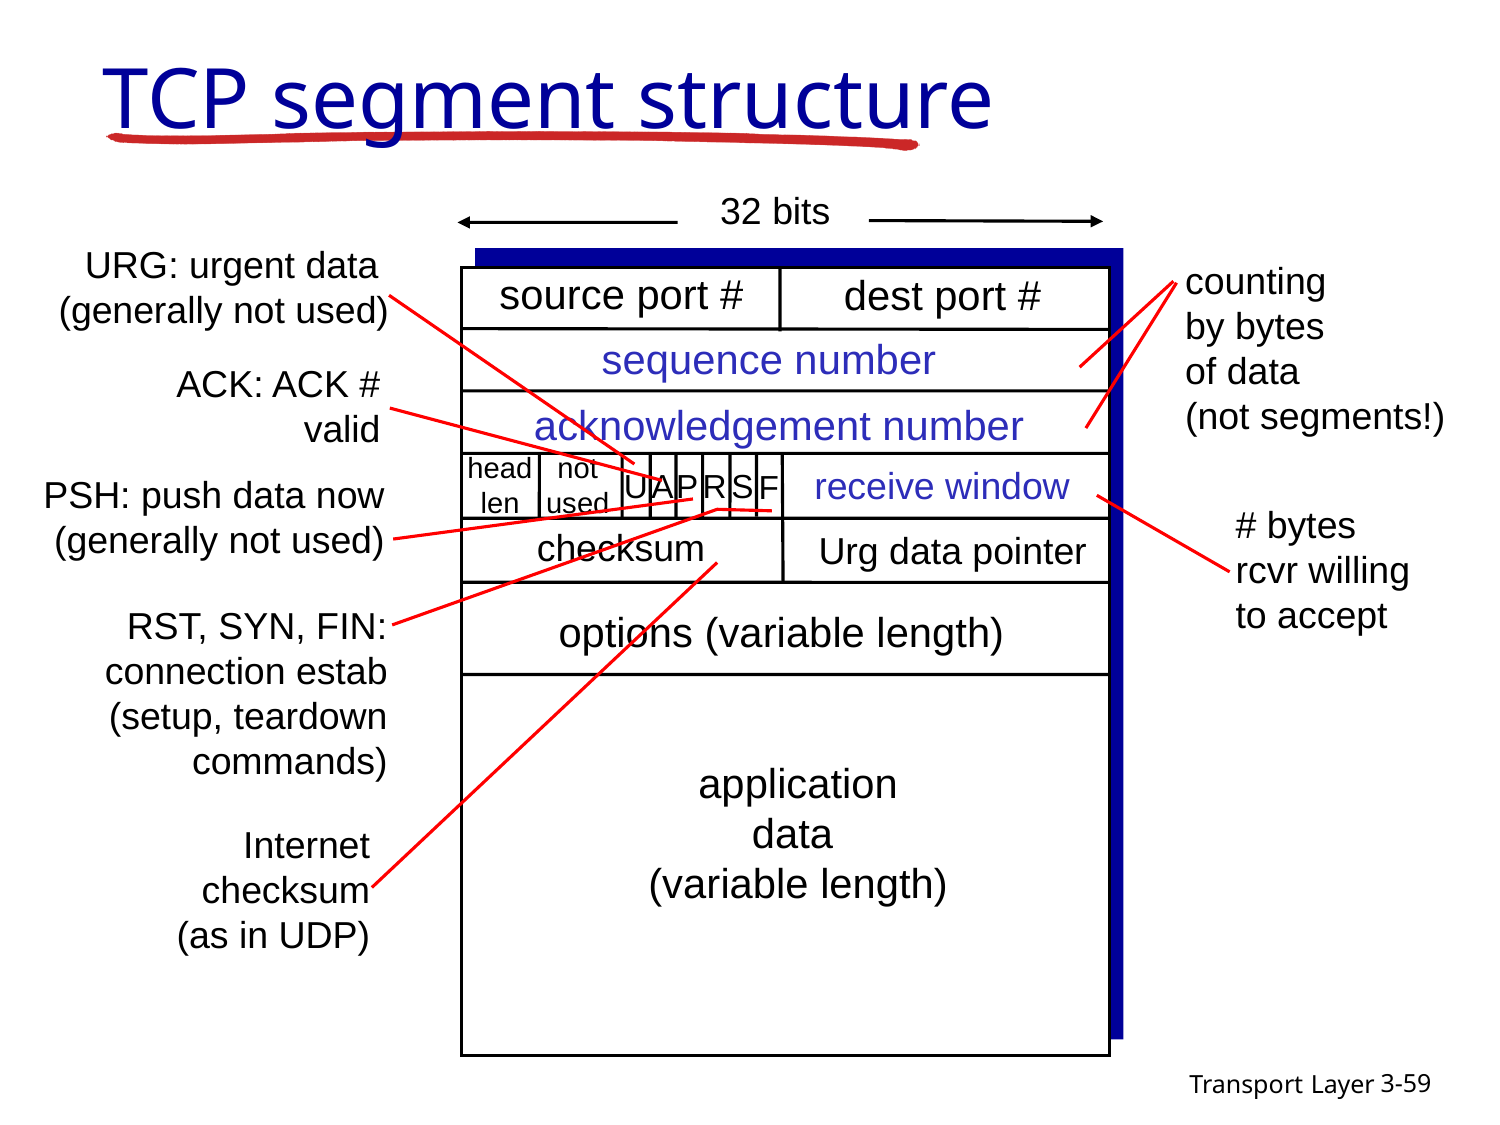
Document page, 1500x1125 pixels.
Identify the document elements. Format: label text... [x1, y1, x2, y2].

text_box [783, 454, 1110, 518]
text_box [973, 330, 1110, 390]
text_box acknowledgement number [499, 390, 1059, 456]
slide_number 3-59 [1365, 1060, 1477, 1106]
text_box Urg data pointer [803, 519, 1102, 579]
text_box A [663, 457, 689, 513]
text_box checksum [559, 527, 721, 576]
text_box receive window [799, 454, 1085, 515]
text_box RST, SYN, FIN: connection estab (setup, teardown commands) [89, 594, 403, 790]
text_box [461, 391, 499, 442]
picture [103, 126, 929, 156]
text_box PSH: push data now (generally not used) [28, 463, 400, 569]
text_box [973, 267, 1110, 329]
text_box source port # [484, 260, 759, 326]
text_box not used [531, 442, 625, 528]
text_box dest port # [829, 261, 1056, 326]
text_box U [625, 457, 663, 513]
text_box P [689, 457, 714, 513]
text_box # bytes rcvr willing to accept [1220, 493, 1426, 644]
text_box [759, 267, 829, 325]
text_box [475, 248, 1124, 1040]
text_box [392, 509, 772, 625]
text_box ACK: ACK # valid [161, 352, 396, 458]
text_box [461, 267, 565, 328]
text_box R [714, 458, 742, 510]
footer Transport Layer [914, 1057, 1390, 1105]
text_box [1059, 391, 1110, 453]
text_box 32 bits [705, 180, 846, 240]
title TCP segment structure [87, 31, 1363, 160]
text_box checksum [521, 516, 695, 576]
text_box [868, 215, 1104, 228]
text_box Internet checksum (as in UDP) [161, 813, 385, 964]
text_box [457, 216, 678, 229]
text_box application data (variable length) [633, 749, 963, 914]
text_box counting by bytes of data (not segments!) [1170, 249, 1461, 445]
text_box options (variable length) [543, 598, 1020, 664]
text_box URG: urgent data (generally not used) [43, 234, 404, 339]
text_box [752, 514, 782, 518]
text_box head len [452, 442, 531, 528]
text_box [461, 329, 565, 390]
text_box [461, 519, 1110, 1056]
text_box S [742, 458, 769, 510]
text_box F [765, 459, 794, 514]
text_box sequence number [565, 325, 973, 390]
